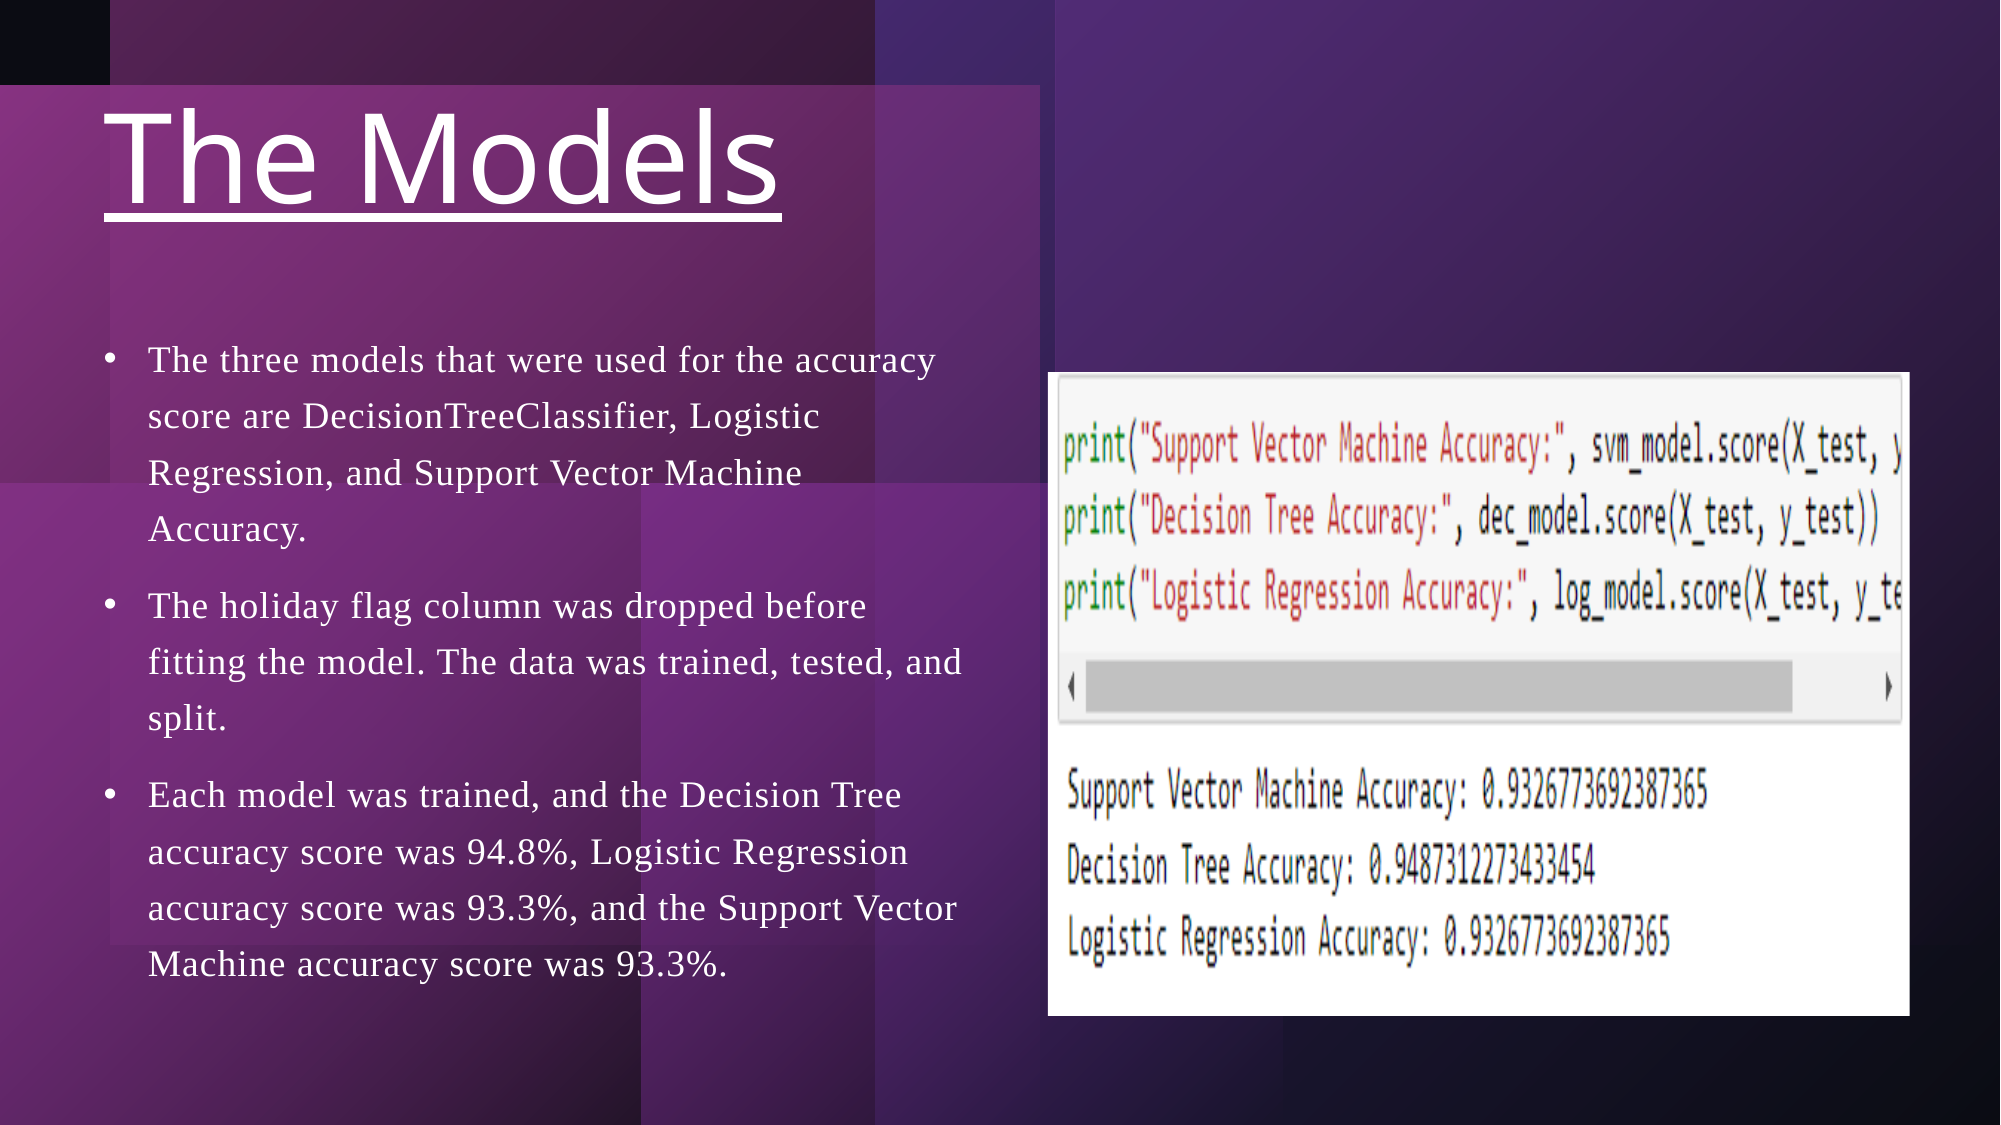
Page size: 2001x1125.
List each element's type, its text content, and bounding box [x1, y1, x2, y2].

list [1047, 372, 1910, 1016]
title The Models [88, 88, 1908, 287]
list The three models that were used for the accuracy score are DecisionTreeClassifier, Logistic Regression, and Support Vector Machine Accuracy. The holiday flag column was dropped before fitting the model. The data was trained, tested, and split. Each model was trained, and the Decision Tree accuracy score was 94.8%, Logistic Regression accuracy score was 93.3%, and the Support Vector Machine accuracy score was 93.3%. [88, 316, 981, 1036]
